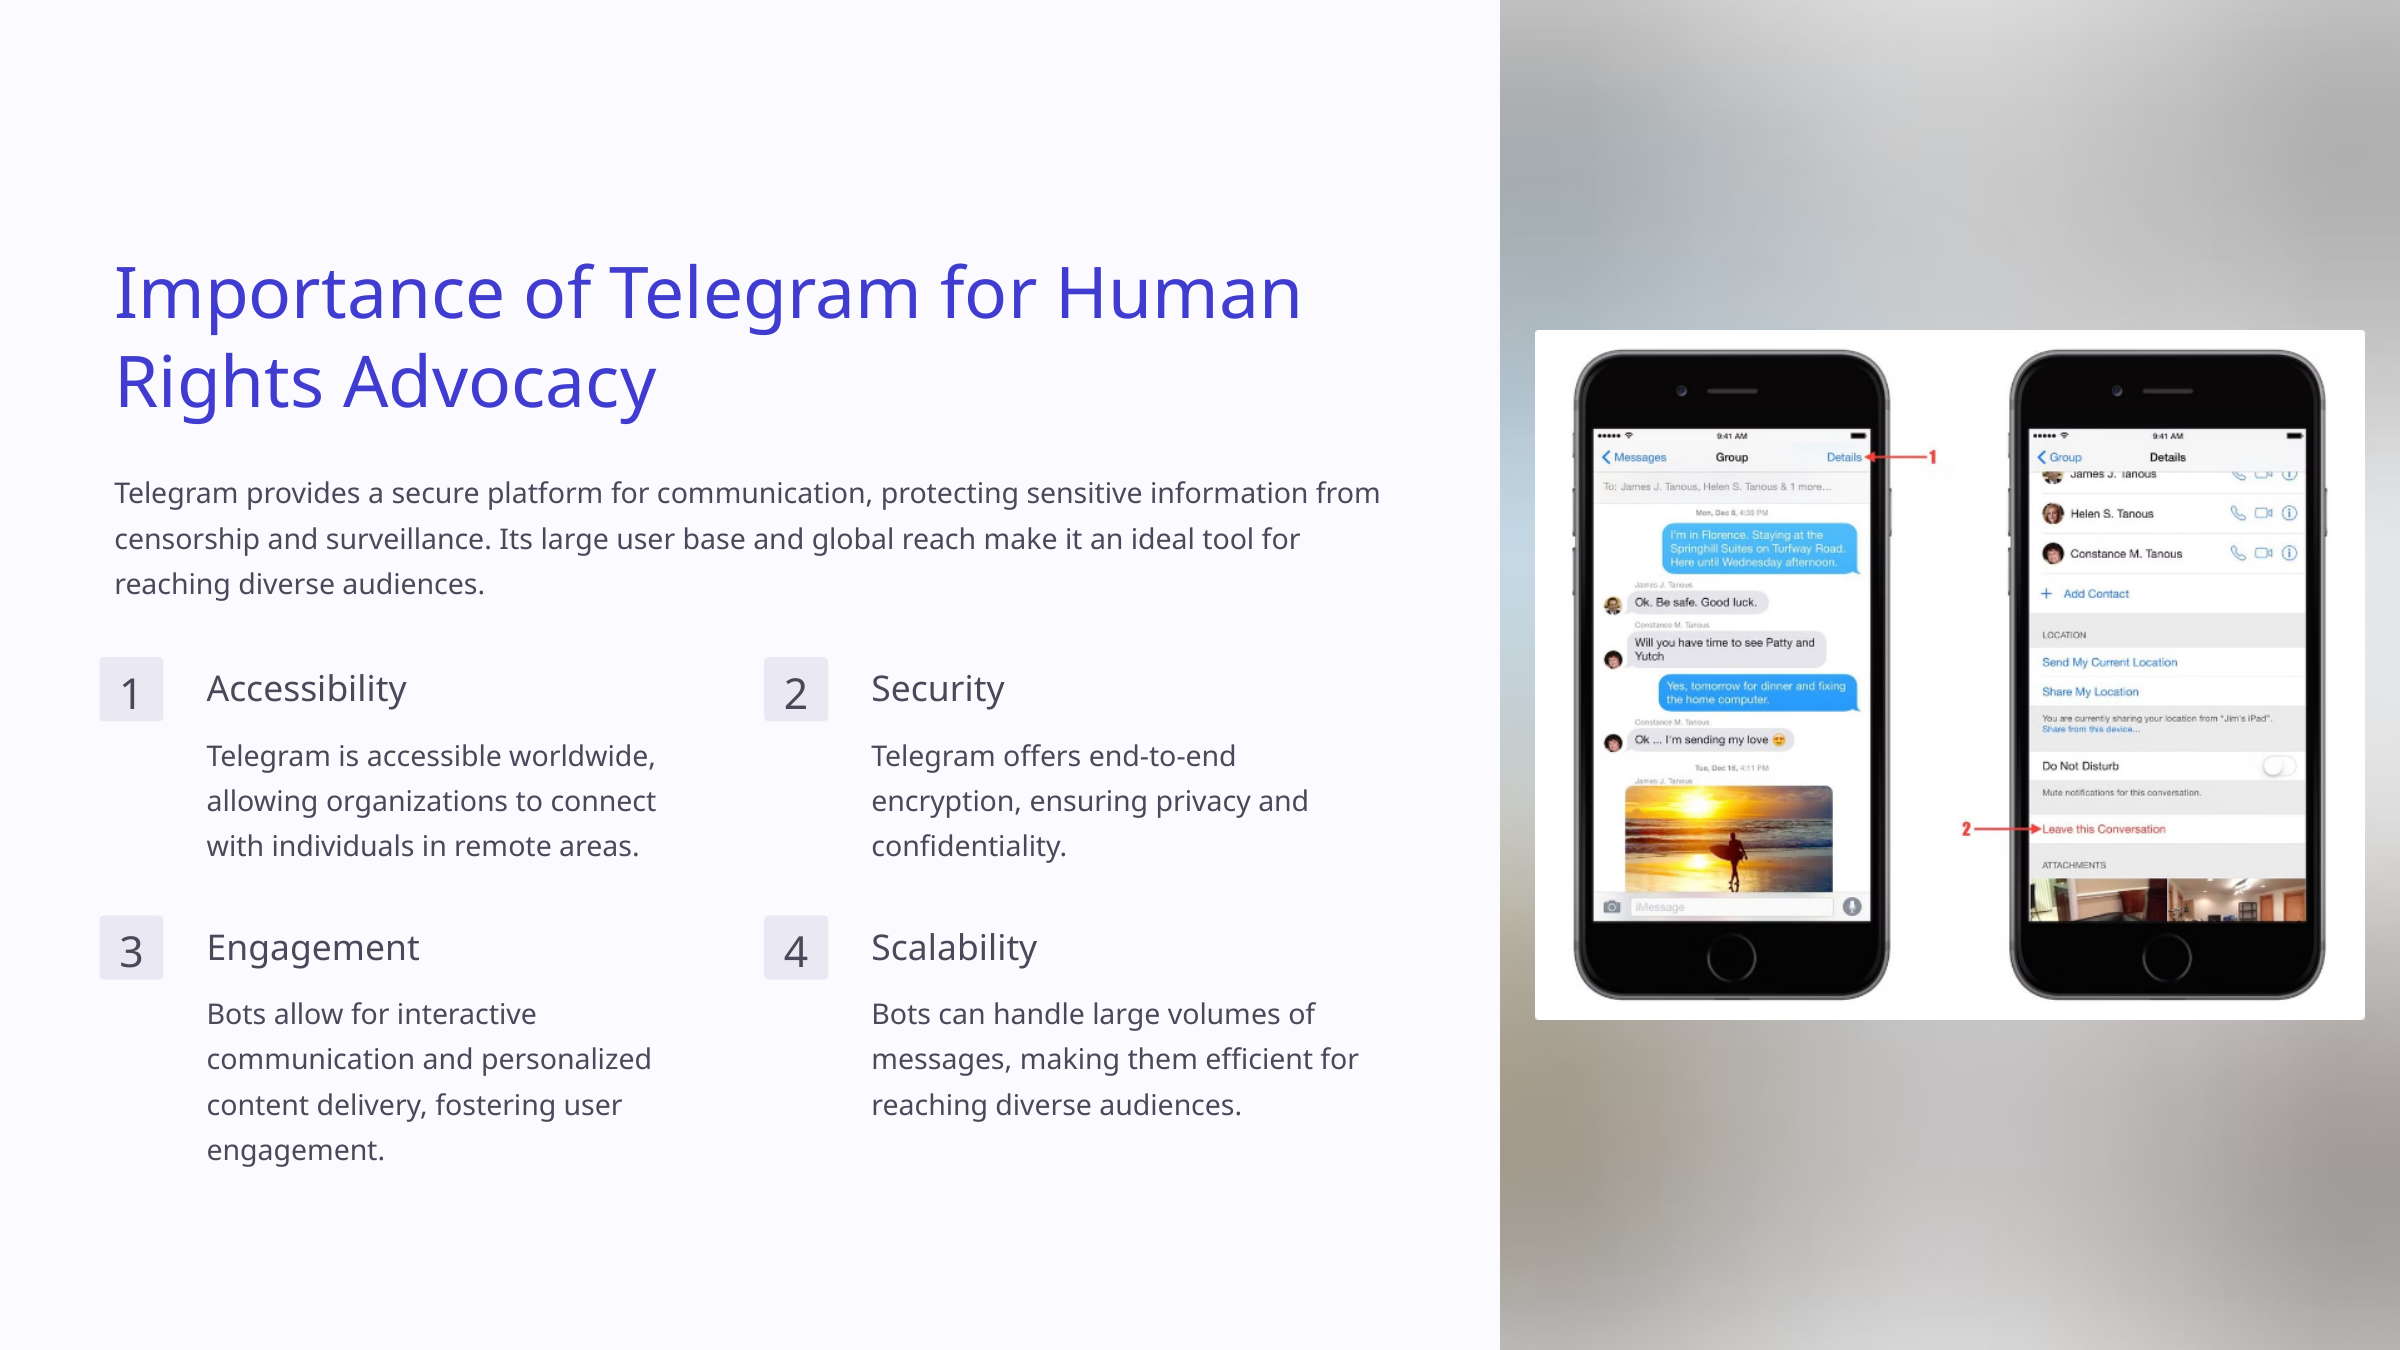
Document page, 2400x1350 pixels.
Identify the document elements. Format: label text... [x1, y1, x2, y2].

text_box Engagement [191, 915, 548, 960]
text_box 3 [118, 926, 145, 969]
picture [1499, 0, 2400, 1350]
text_box Telegram offers end-to-end encryption, ensuring privacy and confidentiality. [856, 718, 1401, 810]
text_box [764, 657, 829, 722]
text_box 2 [783, 667, 810, 711]
text_box [764, 915, 829, 980]
text_box Telegram is accessible worldwide, allowing organizations to connect with individuals in remote areas. [191, 718, 736, 856]
text_box [0, 0, 1499, 1350]
text_box [99, 915, 164, 980]
text_box 1 [121, 667, 141, 711]
text_box Bots allow for interactive communication and personalized content delivery, fostering user engagement. [191, 977, 736, 1114]
text_box Security [856, 657, 1213, 702]
text_box Importance of Telegram for Human Rights Advocacy [99, 236, 1401, 415]
text_box 4 [783, 926, 809, 969]
text_box Scalability [856, 915, 1213, 960]
text_box Bots can handle large volumes of messages, making them efficient for reaching diverse audiences. [856, 977, 1401, 1114]
text_box Accessibility [191, 657, 548, 702]
text_box Telegram provides a secure platform for communication, protecting sensitive information from censorship and surveillance. Its large user base and global reach make it an ideal tool for reaching diverse audiences. [99, 456, 1401, 594]
text_box [99, 657, 164, 722]
